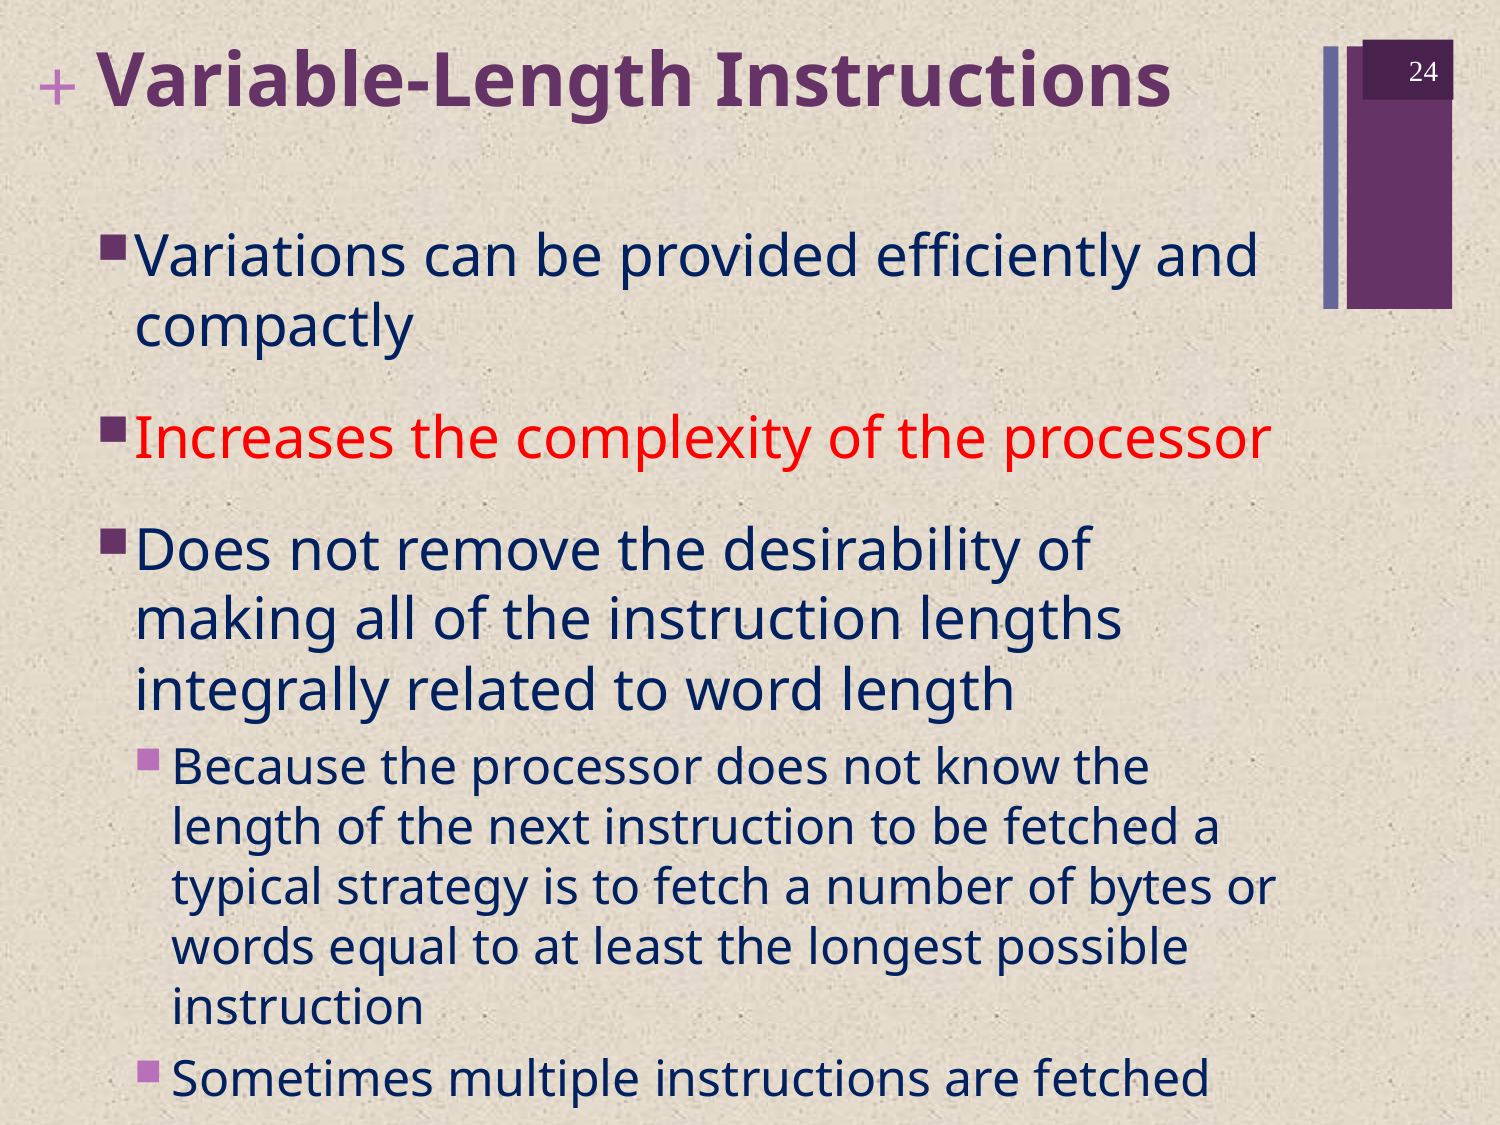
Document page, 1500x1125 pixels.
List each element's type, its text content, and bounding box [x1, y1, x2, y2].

title Variable-Length Instructions [81, 23, 1322, 109]
slide_number 24 [1362, 39, 1454, 100]
list Variations can be provided efficiently and compactly Increases the complexity of the processor Does not remove the desirability of making all of the instruction lengths integrally related to word length Because the processor does not know the length of the next instruction to be fetched a typical strategy is to fetch a number of bytes or words equal to at least the longest possible instruction Sometimes multiple instructions are fetched [81, 210, 1322, 1005]
picture [0, 0, 1500, 1125]
